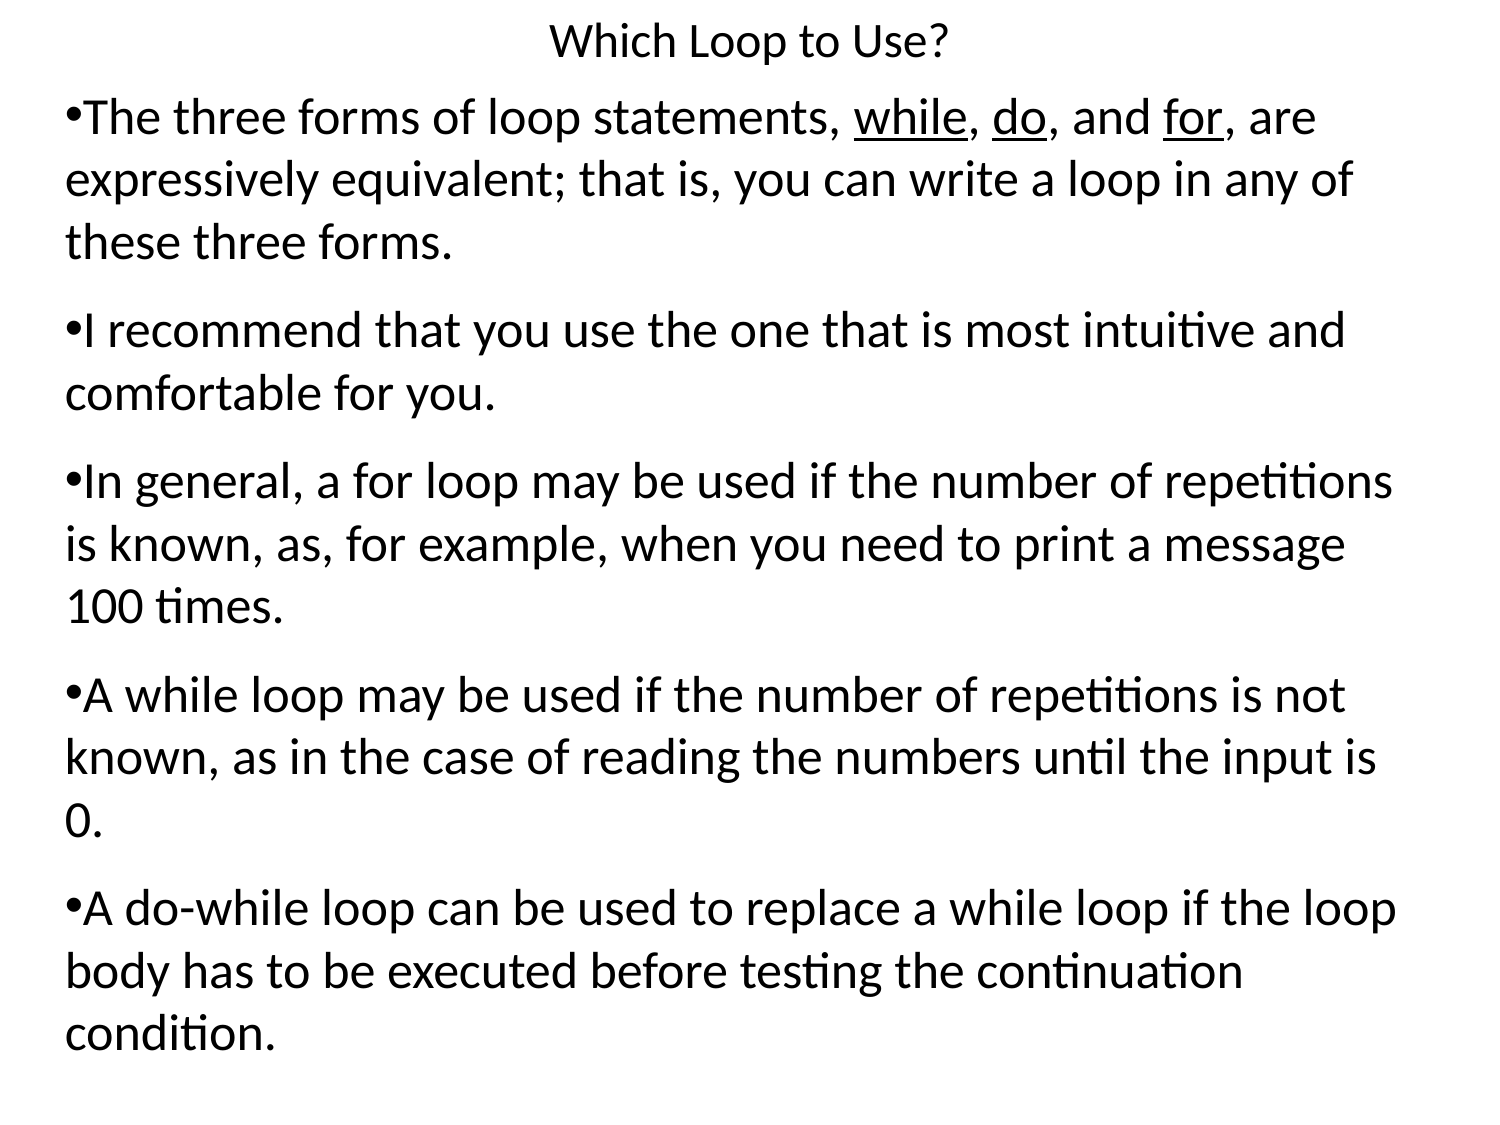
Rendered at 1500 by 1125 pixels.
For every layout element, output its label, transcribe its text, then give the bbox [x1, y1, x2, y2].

text_box The three forms of loop statements, while, do, and for, are expressively equivalent; that is, you can write a loop in any of these three forms. I recommend that you use the one that is most intuitive and comfortable for you. In general, a for loop may be used if the number of repetitions is known, as, for example, when you need to print a message 100 times. A while loop may be used if the number of repetitions is not known, as in the case of reading the numbers until the input is 0. A do-while loop can be used to replace a while loop if the loop body has to be executed before testing the continuation condition. [50, 74, 1438, 1069]
title Which Loop to Use? [112, 0, 1388, 74]
